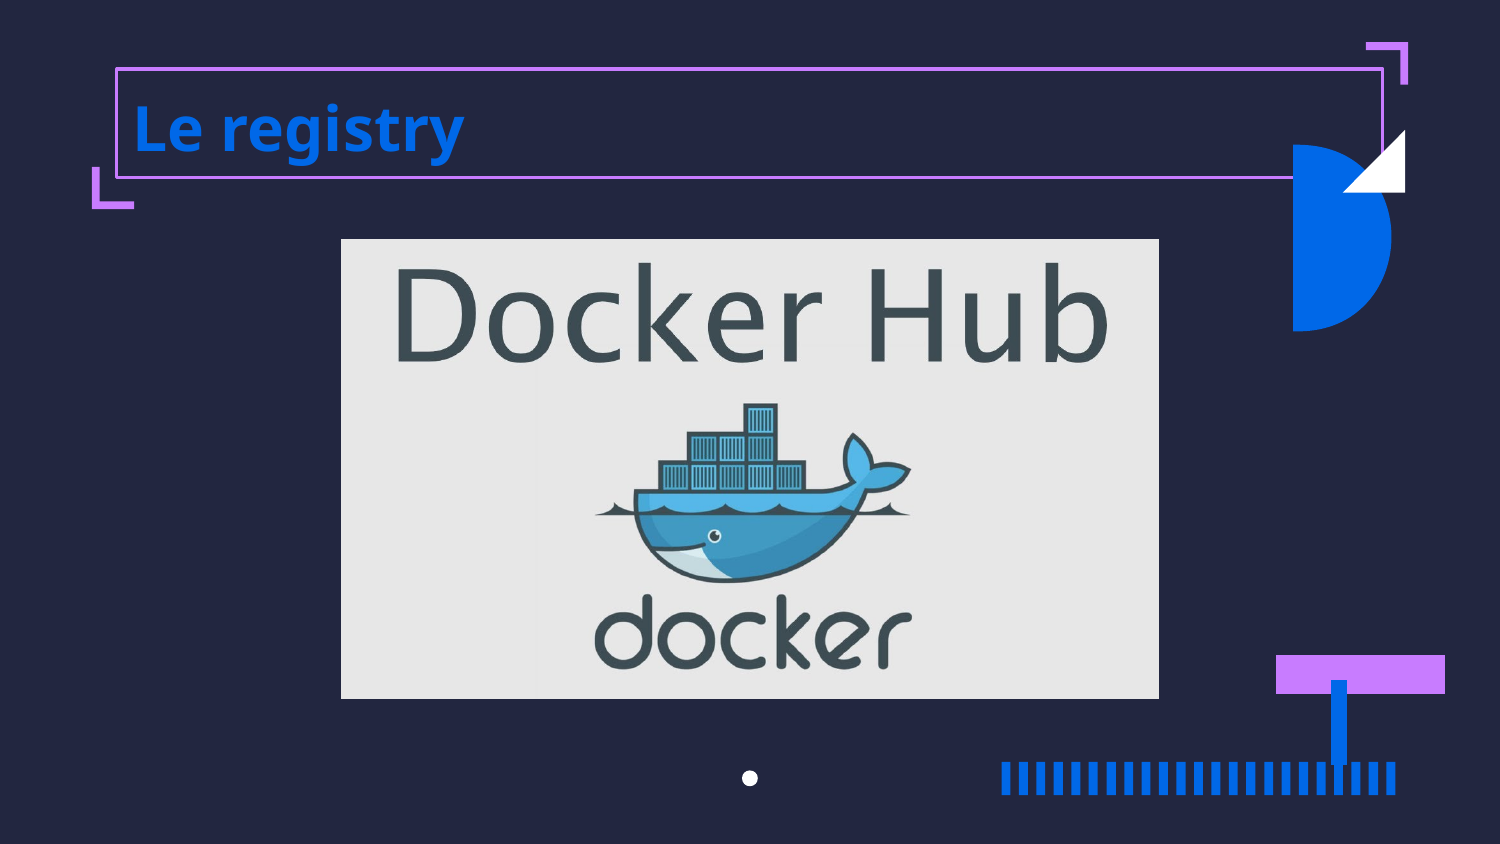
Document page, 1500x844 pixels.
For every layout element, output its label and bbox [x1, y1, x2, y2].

picture [341, 239, 1159, 699]
text_box [91, 41, 1409, 210]
text_box [1292, 129, 1426, 332]
